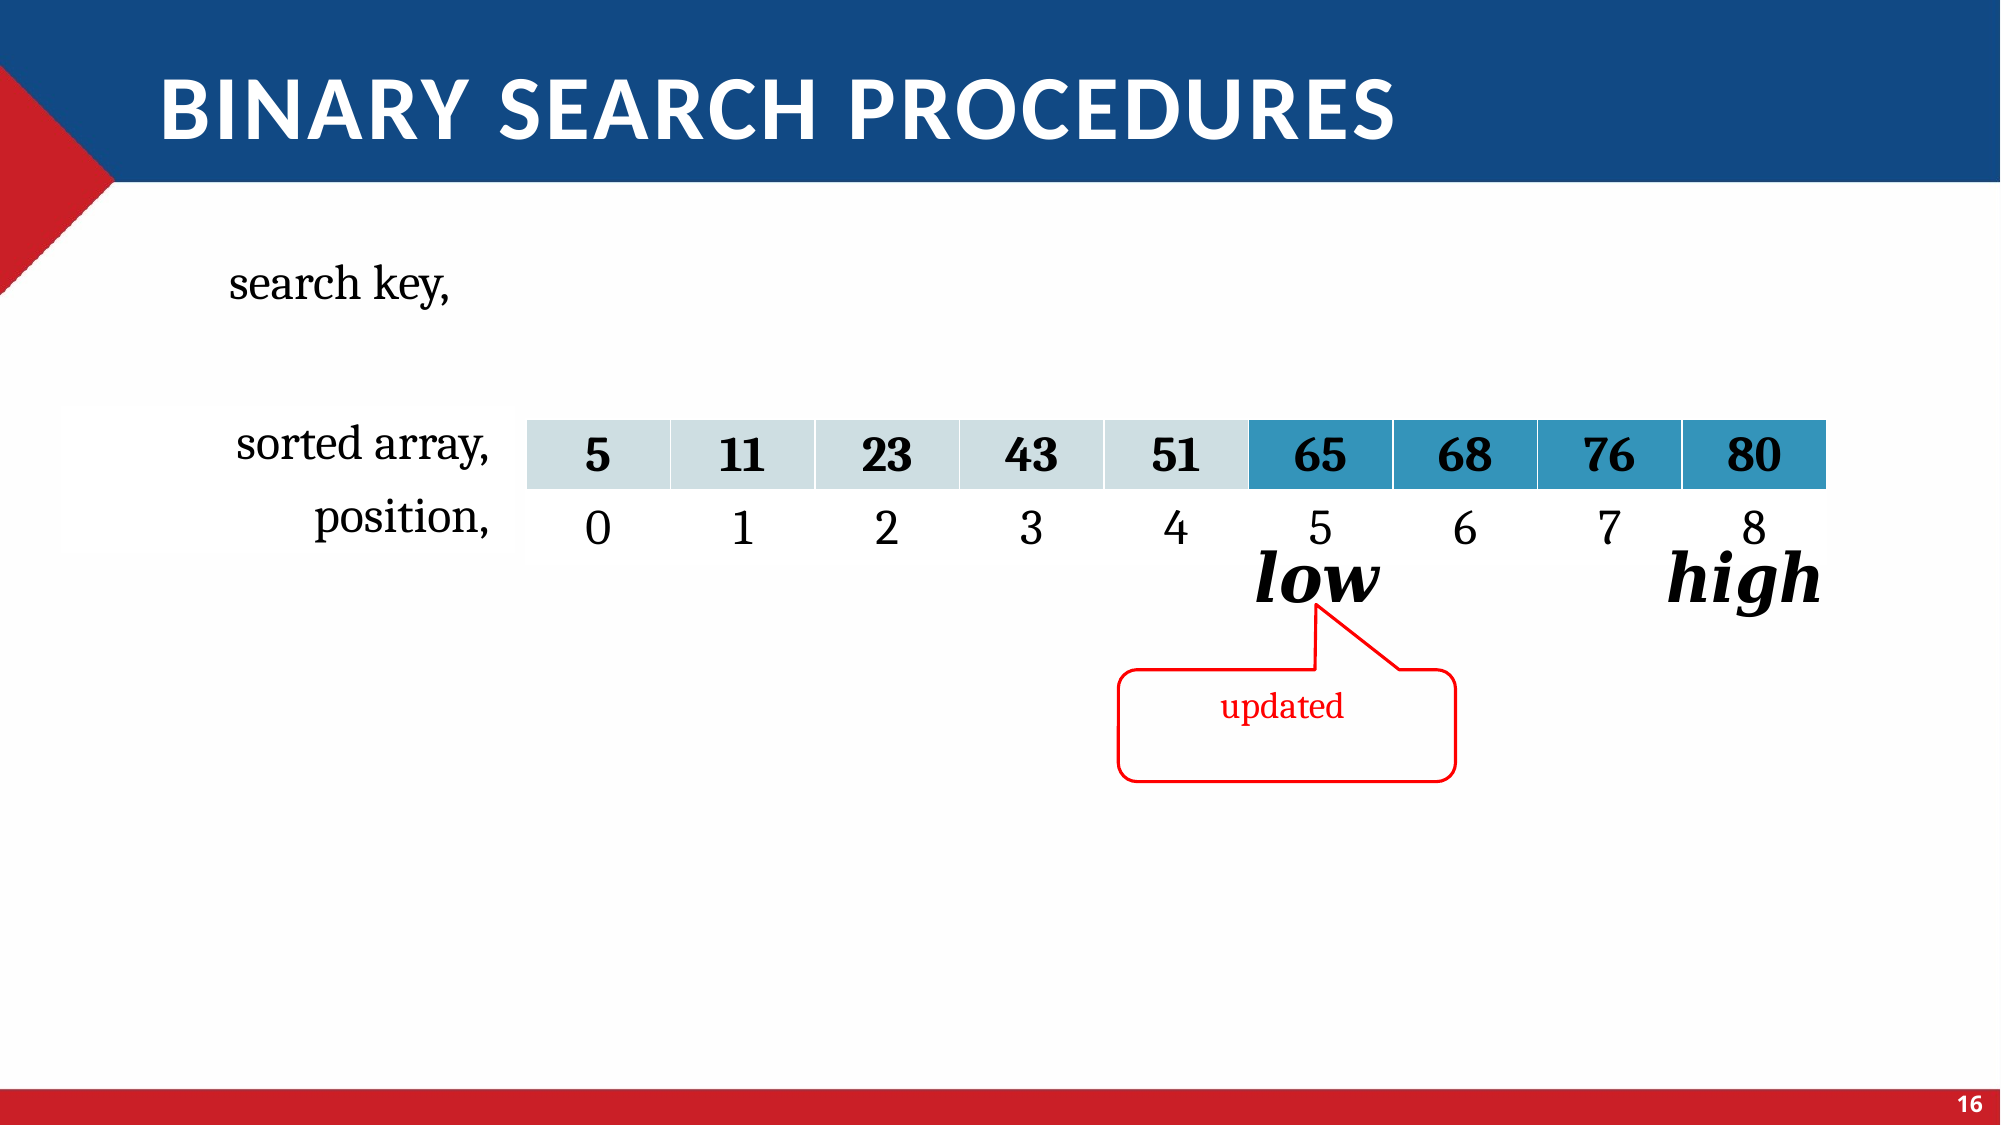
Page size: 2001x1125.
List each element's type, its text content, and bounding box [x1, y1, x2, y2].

table_cell 6 [1394, 494, 1537, 563]
slide_number 16 [1939, 1085, 2000, 1125]
table_header 5 [527, 420, 670, 489]
table_header 65 [1249, 420, 1392, 489]
table_header 80 [1683, 420, 1826, 489]
table_cell 4 [1105, 494, 1248, 563]
table_cell 0 [527, 494, 670, 563]
table_cell 2 [816, 494, 959, 563]
table_cell 3 [960, 494, 1103, 563]
table_header 51 [1105, 420, 1248, 489]
table_header 76 [1538, 420, 1681, 489]
table_header 23 [816, 420, 959, 489]
table_cell 8 [1683, 494, 1826, 563]
table_cell 7 [1538, 494, 1681, 563]
table_cell 5 [1249, 494, 1392, 563]
table_cell 1 [671, 494, 814, 563]
table_header 68 [1394, 420, 1537, 489]
table_header 43 [960, 420, 1103, 489]
table_header 11 [671, 420, 814, 489]
picture [0, 0, 2001, 1125]
title Binary search procedures [127, 45, 1890, 176]
